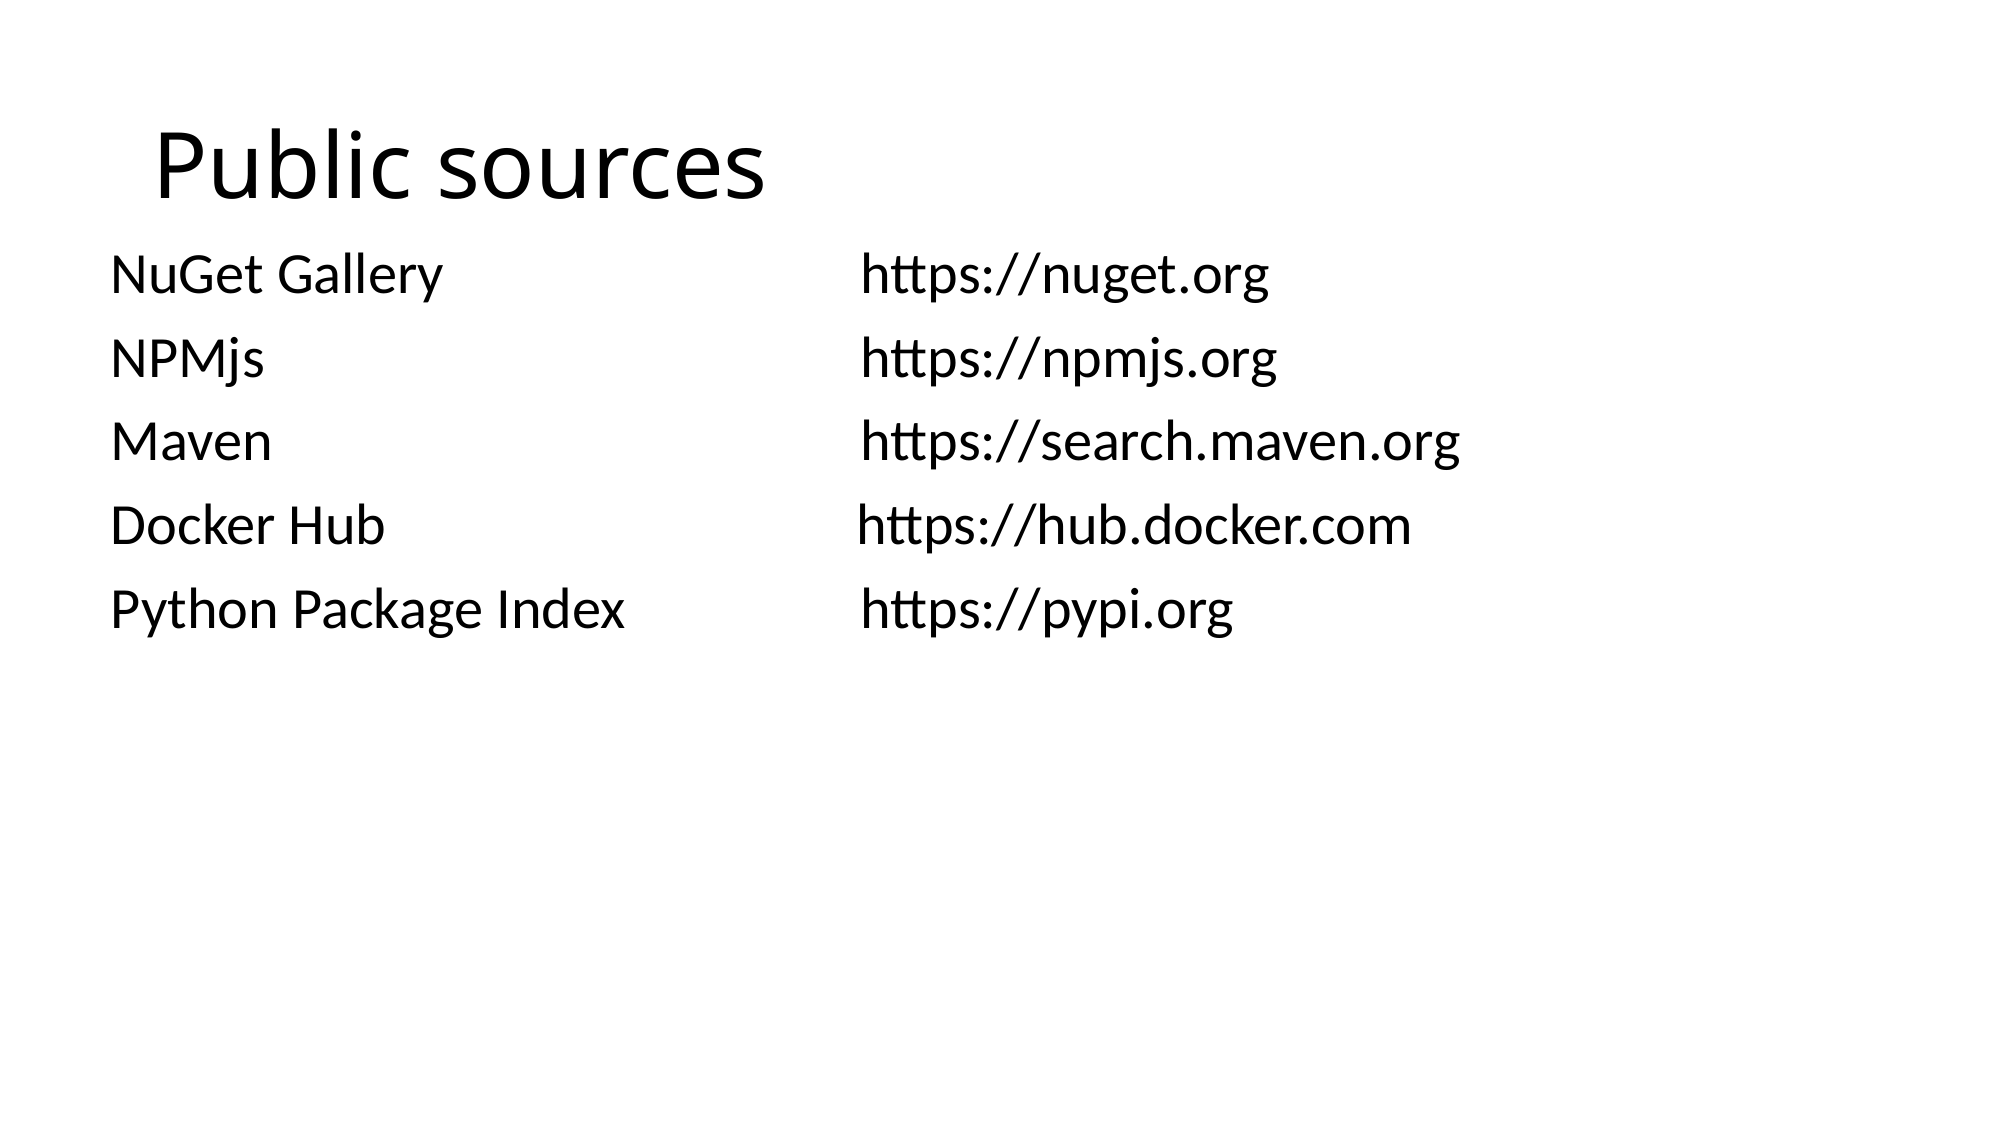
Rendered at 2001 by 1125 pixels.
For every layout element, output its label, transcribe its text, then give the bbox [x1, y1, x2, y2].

list NuGet Gallery https://nuget.org NPMjs https://npmjs.org Maven https://search.maven.org Docker Hub https://hub.docker.com Python Package Index https://pypi.org [95, 235, 1503, 731]
title Public sources [137, 59, 1863, 278]
